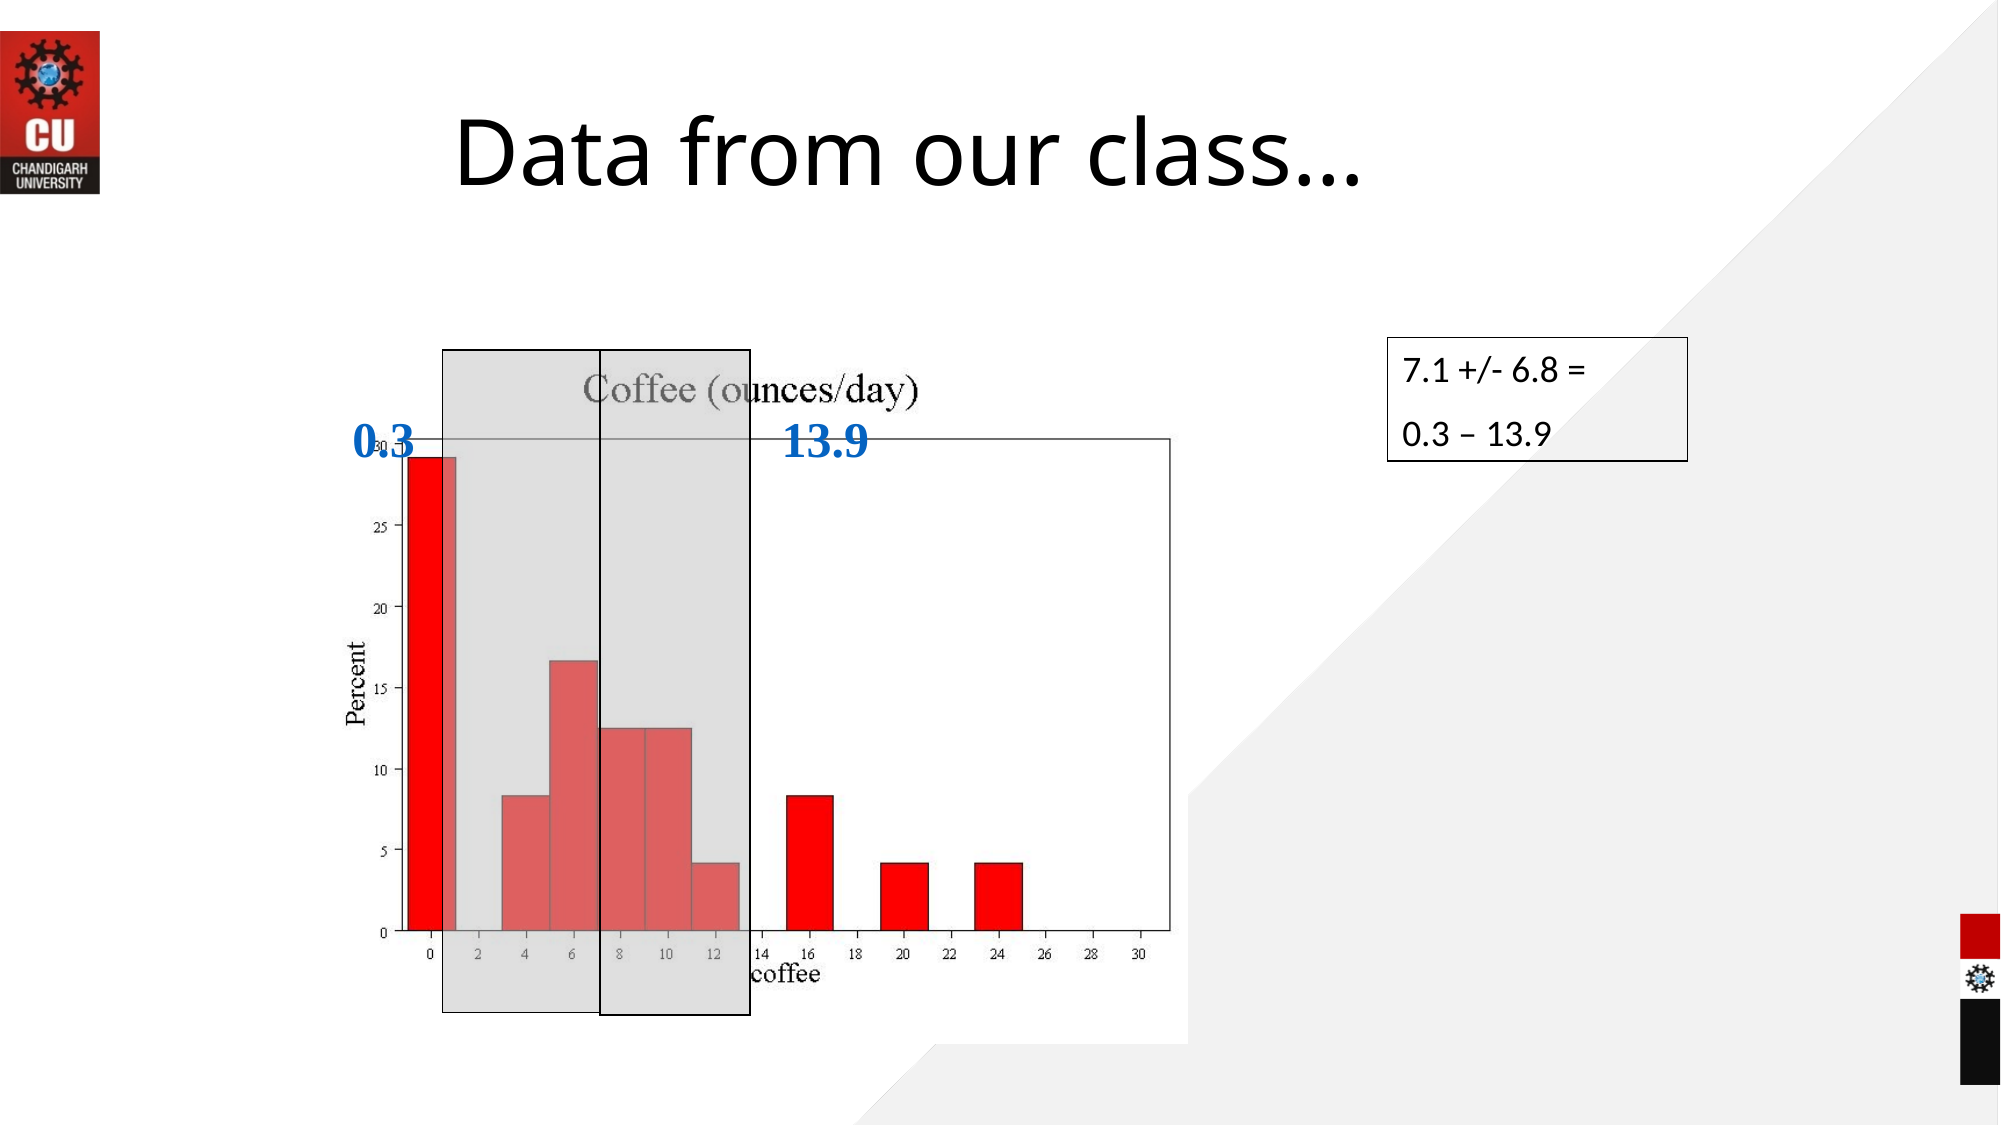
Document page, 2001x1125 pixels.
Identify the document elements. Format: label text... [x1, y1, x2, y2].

picture [0, 0, 2001, 1125]
text_box 7.1 +/- 6.8 = 0.3 – 13.9 [1387, 337, 1688, 461]
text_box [599, 349, 913, 1016]
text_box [337, 349, 599, 1013]
title Data from our class… [437, 87, 1716, 225]
